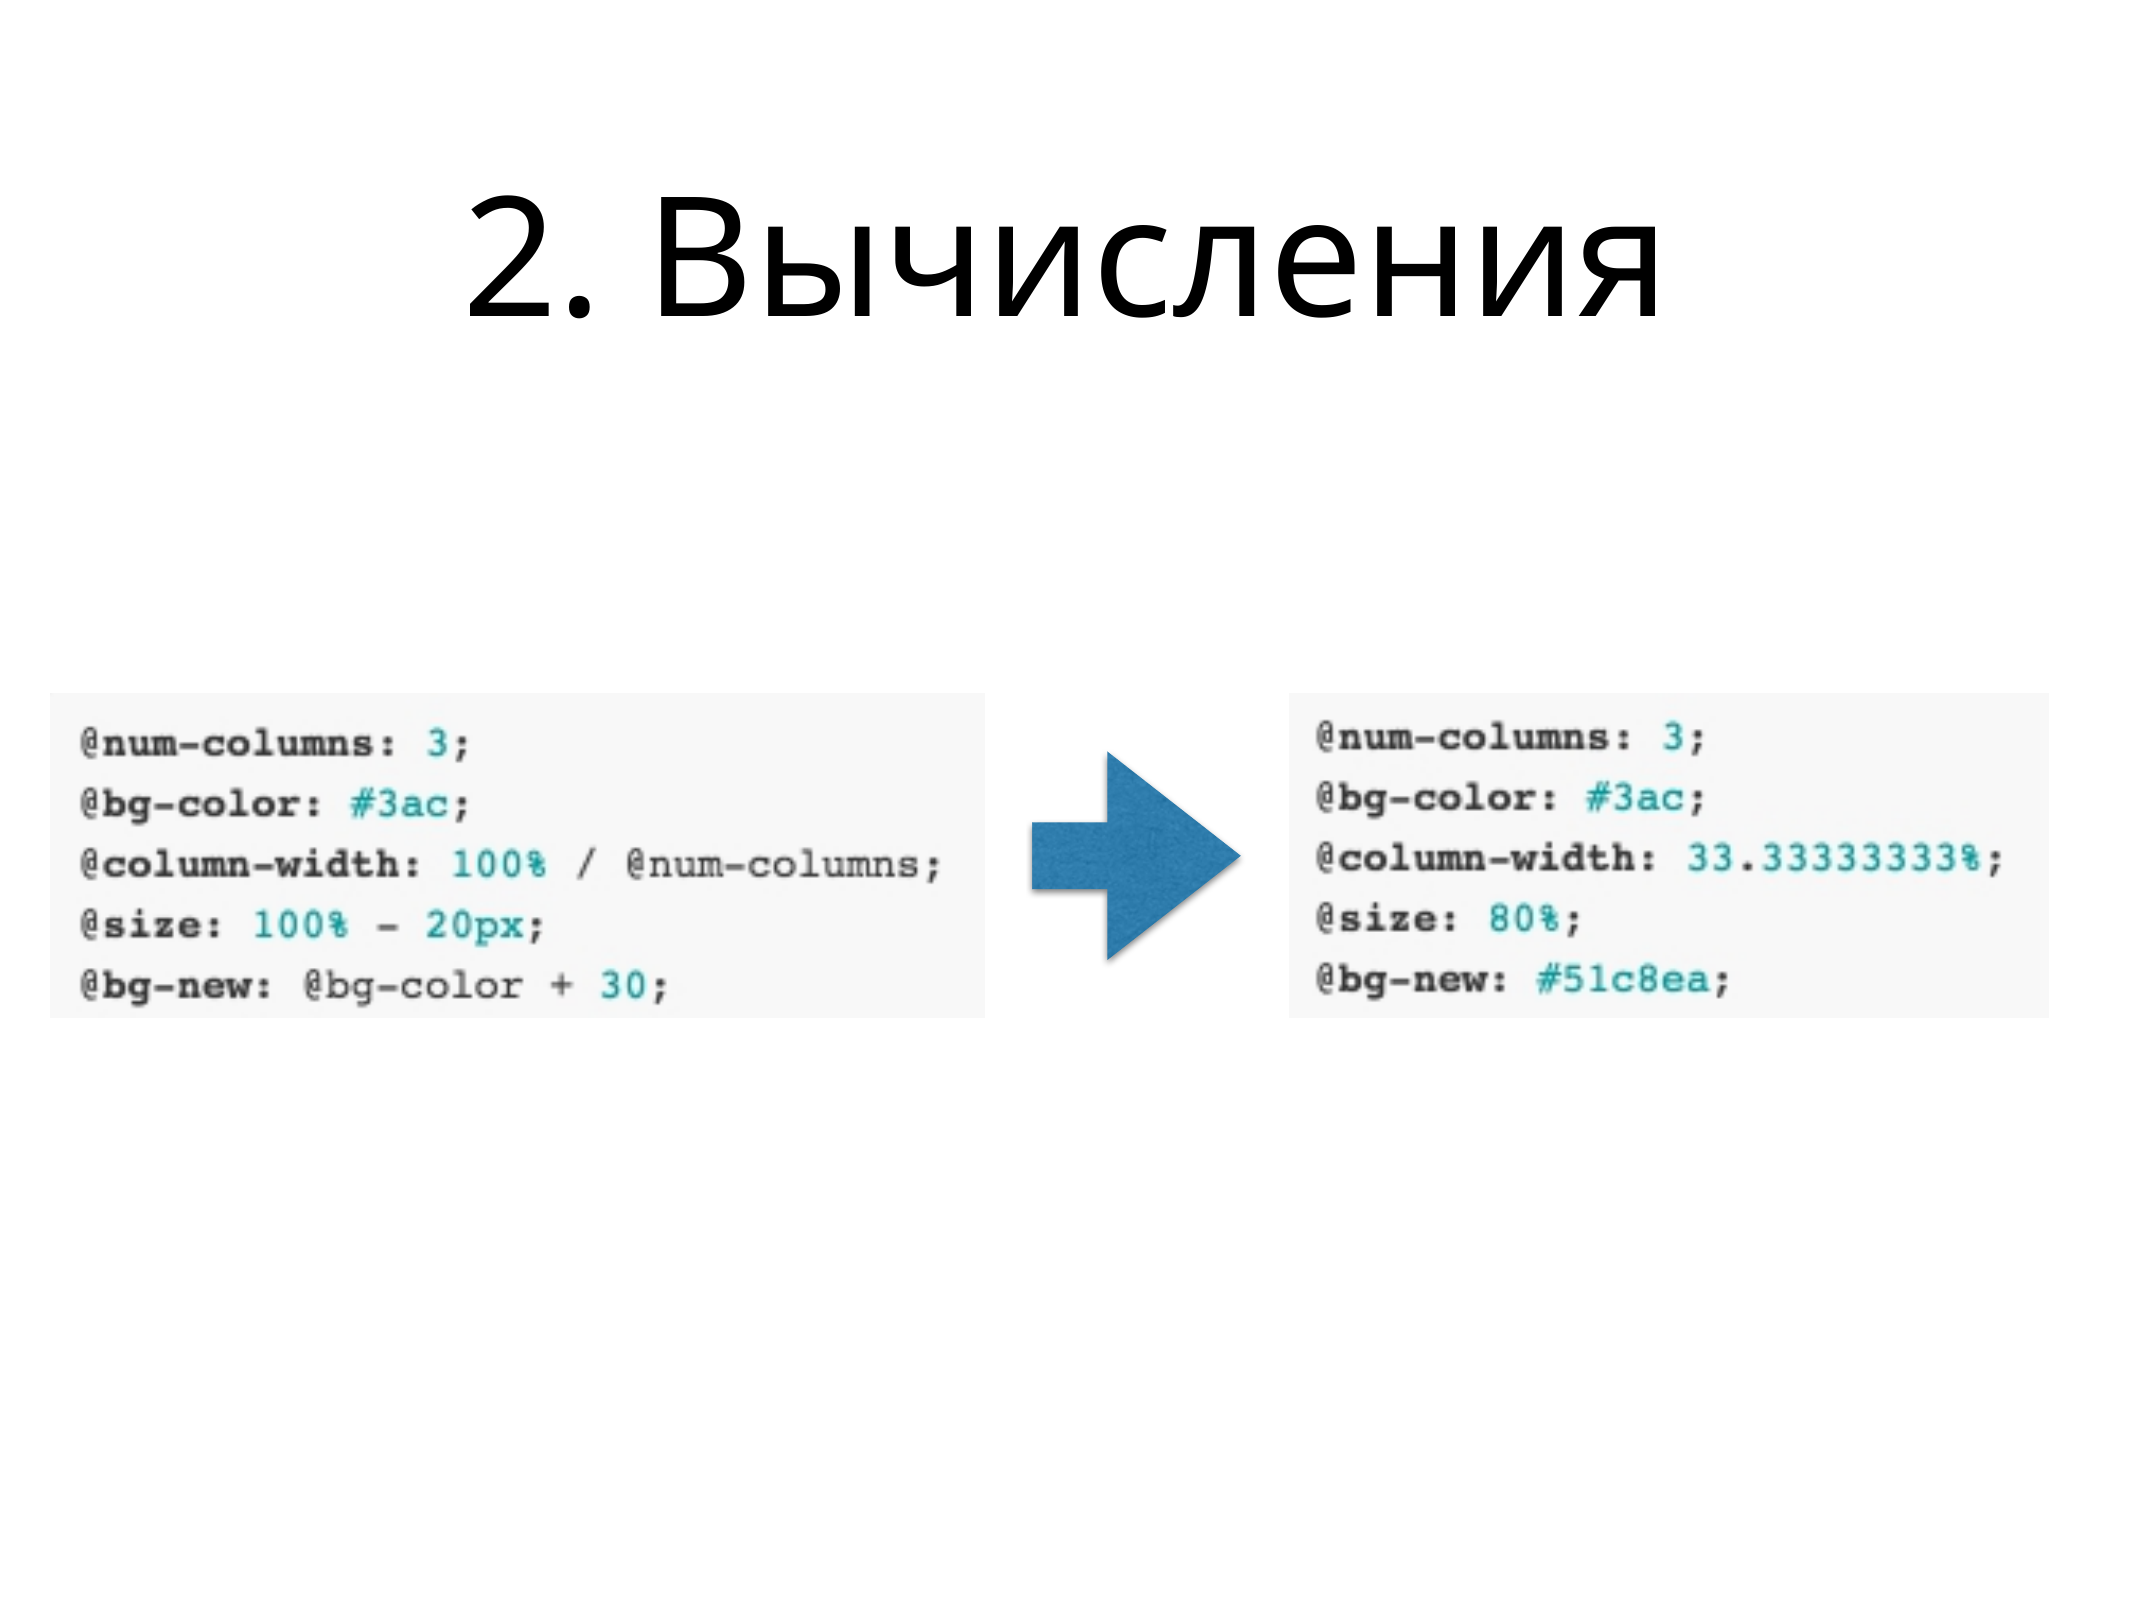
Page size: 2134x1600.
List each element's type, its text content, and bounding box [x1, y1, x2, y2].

title 2. Вычисления [155, 72, 1978, 428]
text_box [1032, 751, 1241, 960]
picture [49, 693, 985, 1019]
picture [1288, 693, 2049, 1019]
